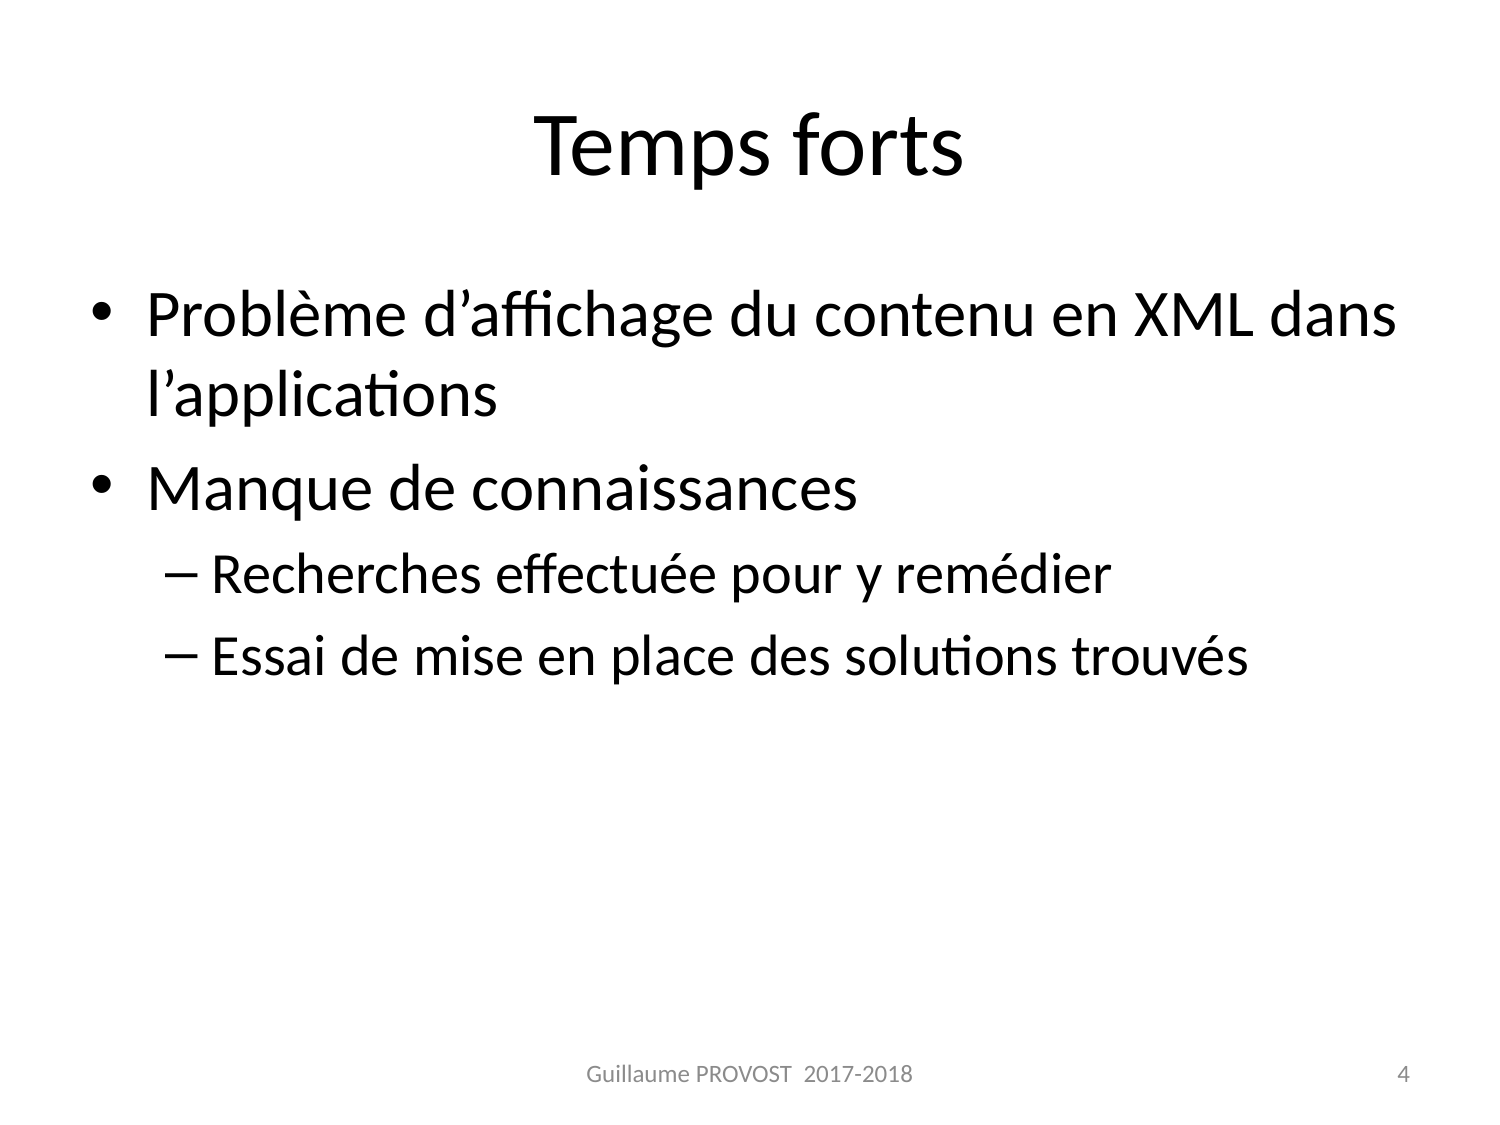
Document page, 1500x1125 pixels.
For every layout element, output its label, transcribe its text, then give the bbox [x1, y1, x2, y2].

slide_number 4 [1074, 1042, 1425, 1103]
list Problème d’affichage du contenu en XML dans l’applications Manque de connaissances Recherches effectuée pour y remédier Essai de mise en place des solutions trouvés [75, 262, 1425, 1005]
footer Guillaume PROVOST 2017-2018 [512, 1042, 988, 1103]
title Temps forts [75, 45, 1425, 233]
